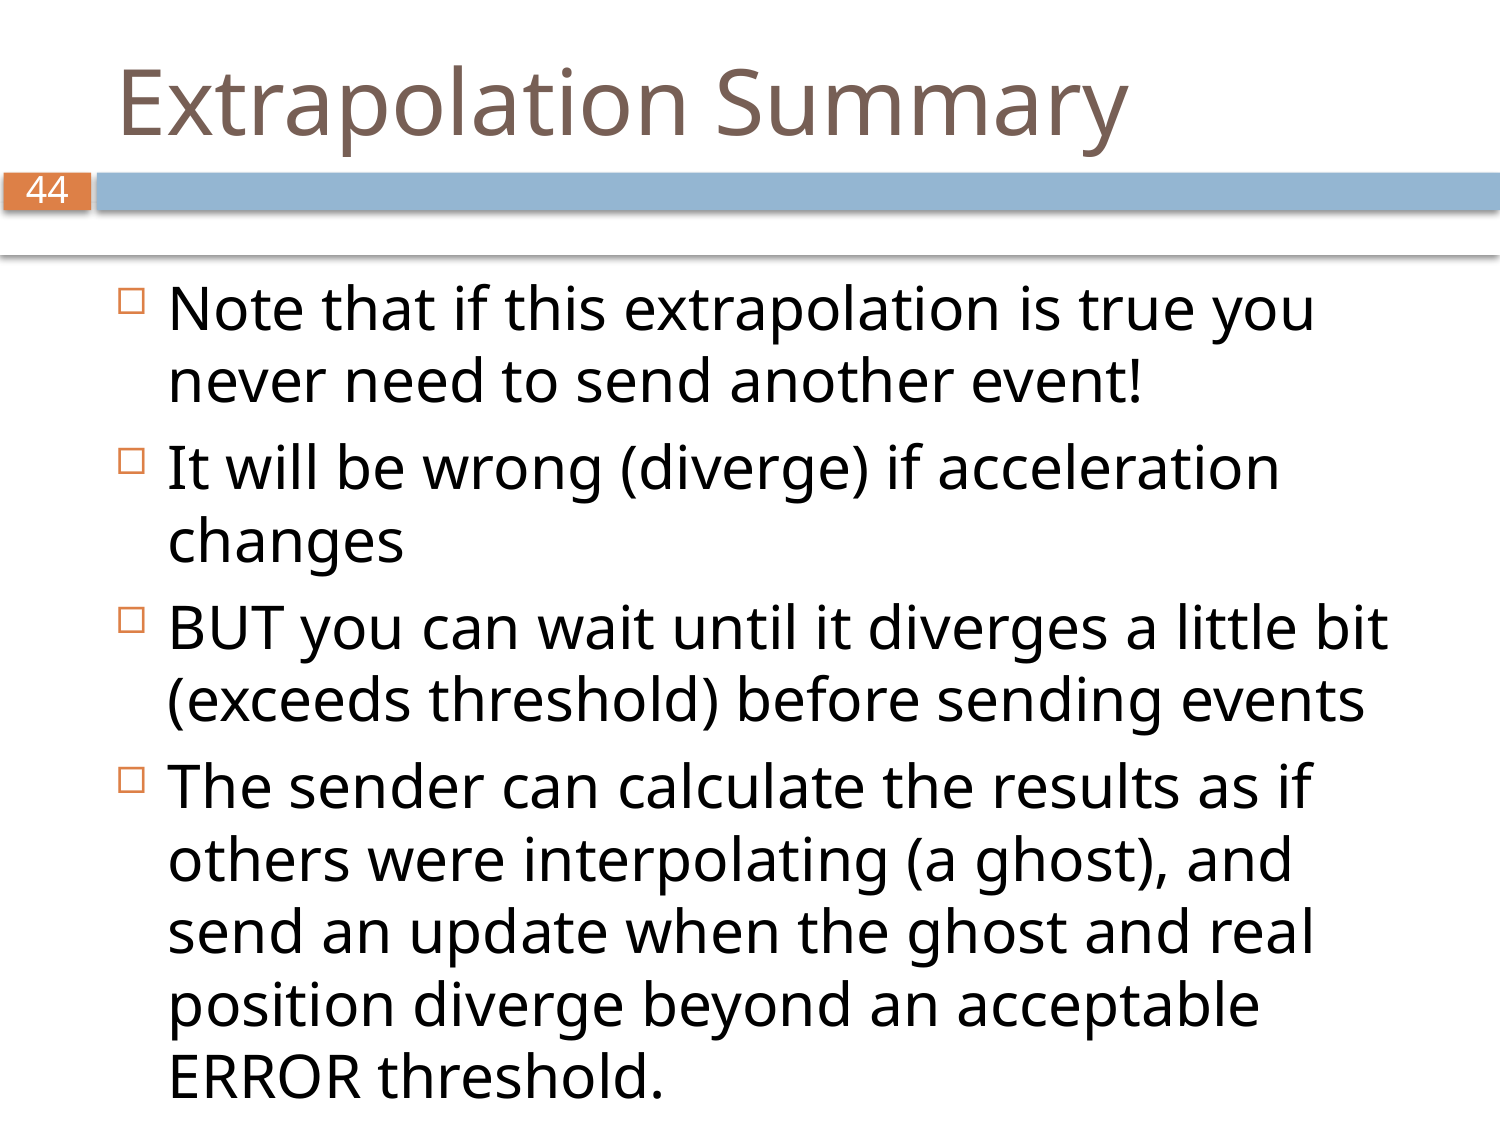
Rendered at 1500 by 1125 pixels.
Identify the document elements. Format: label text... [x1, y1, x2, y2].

list Note that if this extrapolation is true you never need to send another event! It will be wrong (diverge) if acceleration changes BUT you can wait until it diverges a little bit (exceeds threshold) before sending events The sender can calculate the results as if others were interpolating (a ghost), and send an update when the ghost and real position diverge beyond an acceptable ERROR threshold. [100, 262, 1438, 1000]
title Extrapolation Summary [100, 37, 1438, 161]
